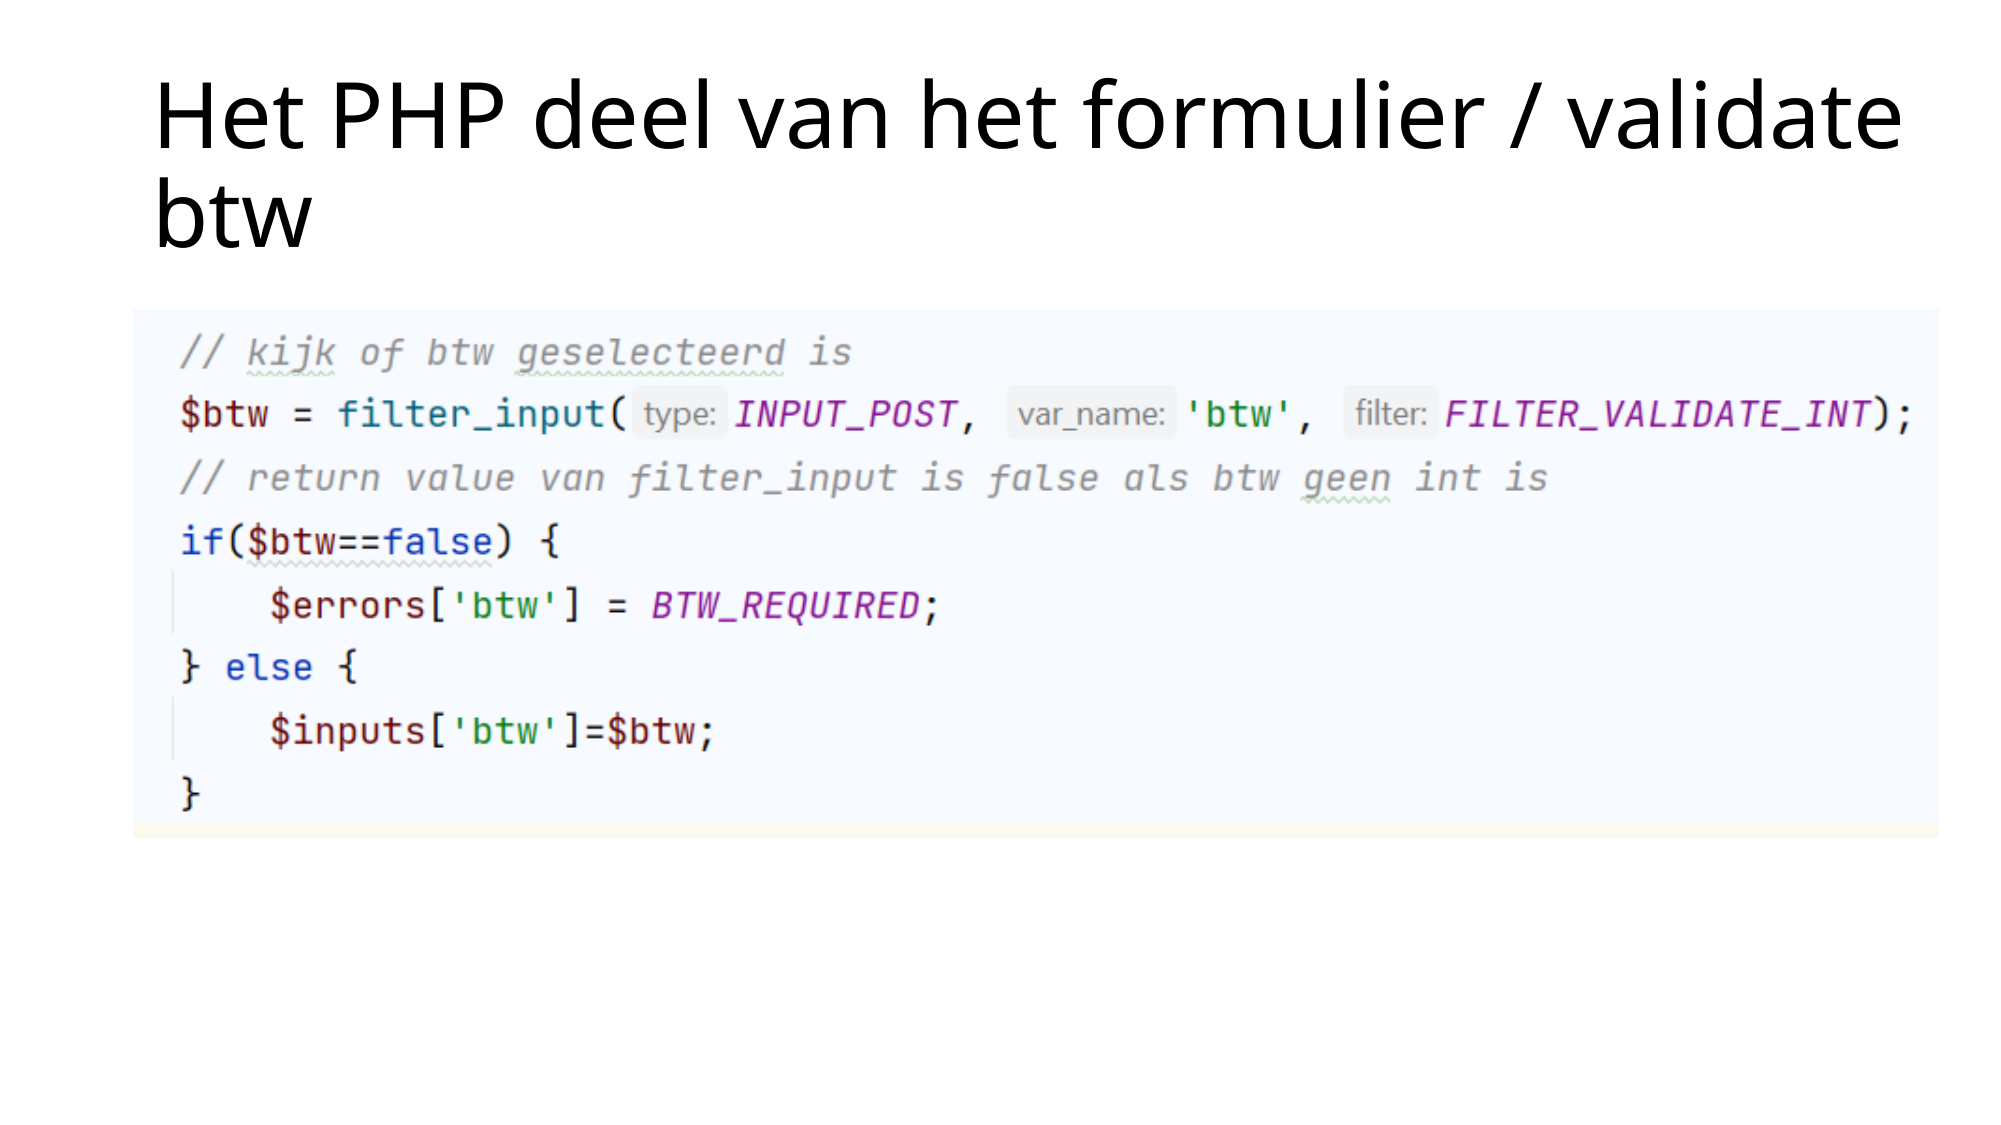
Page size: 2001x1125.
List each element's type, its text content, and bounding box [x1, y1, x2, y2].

title Het PHP deel van het formulier / validate btw [137, 59, 1924, 278]
picture [133, 309, 1940, 838]
